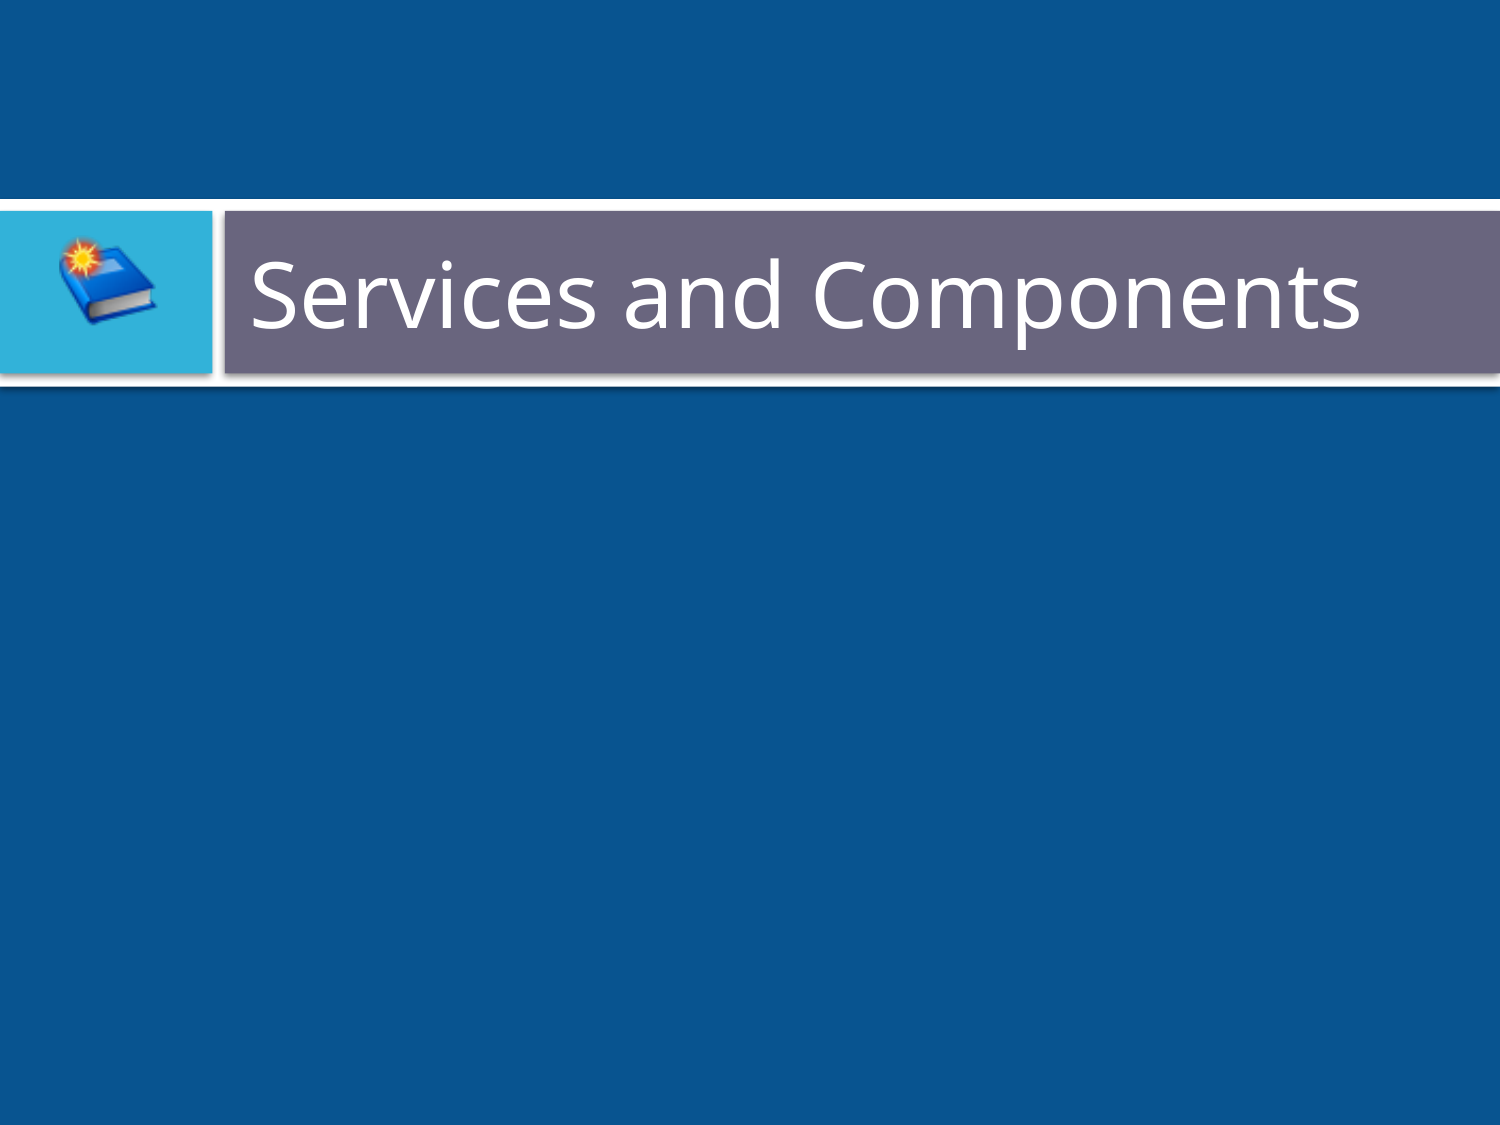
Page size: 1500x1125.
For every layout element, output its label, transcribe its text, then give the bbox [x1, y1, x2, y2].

title Services and Components [234, 210, 1485, 374]
picture [58, 234, 160, 336]
